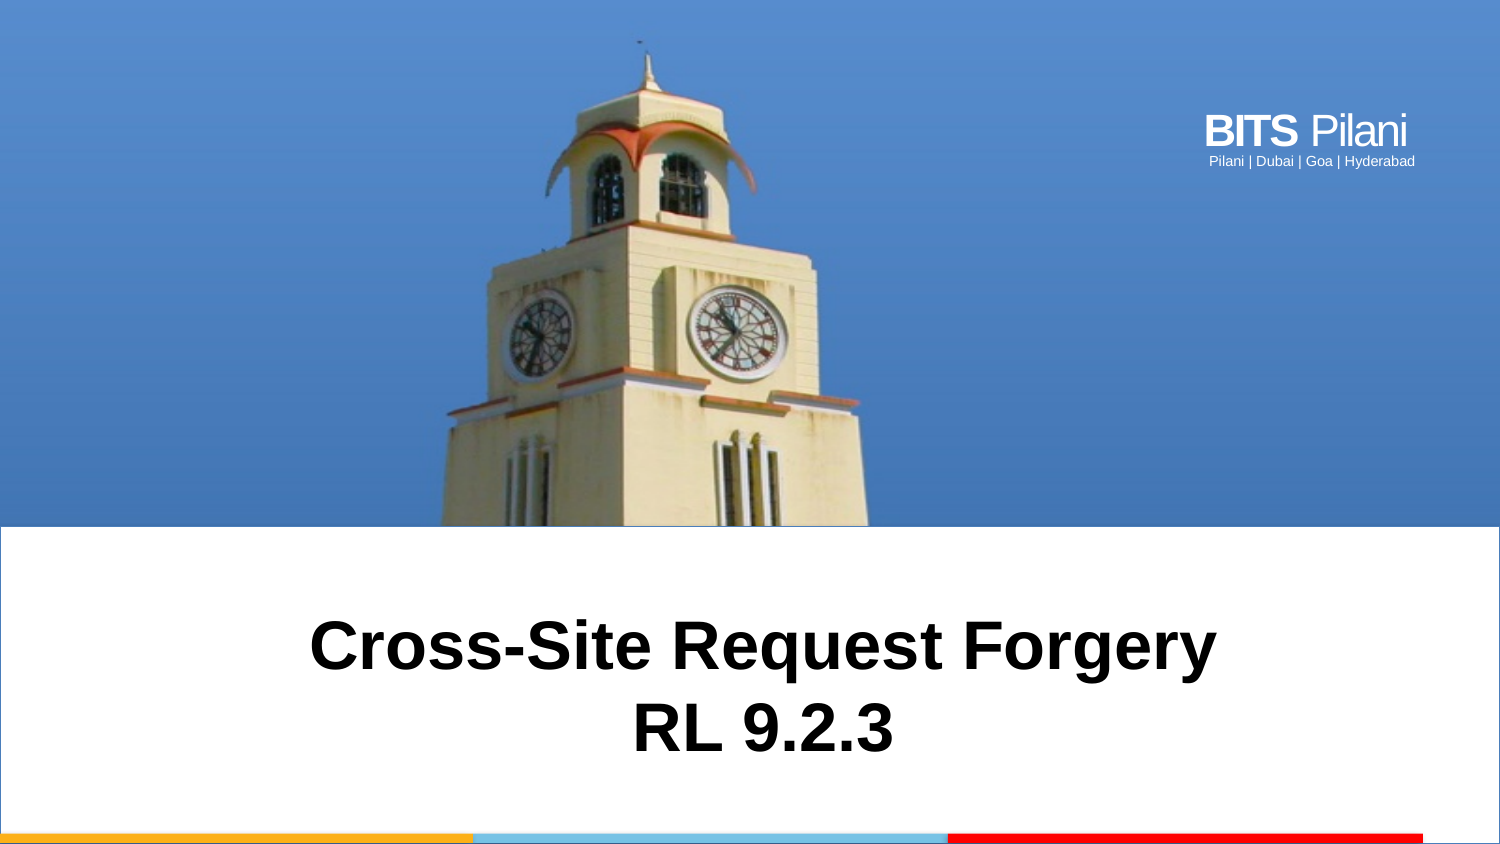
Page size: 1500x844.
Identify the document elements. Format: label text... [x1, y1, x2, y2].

picture [0, 0, 1500, 526]
text_box Cross-Site Request Forgery RL 9.2.3 [59, 592, 1468, 774]
